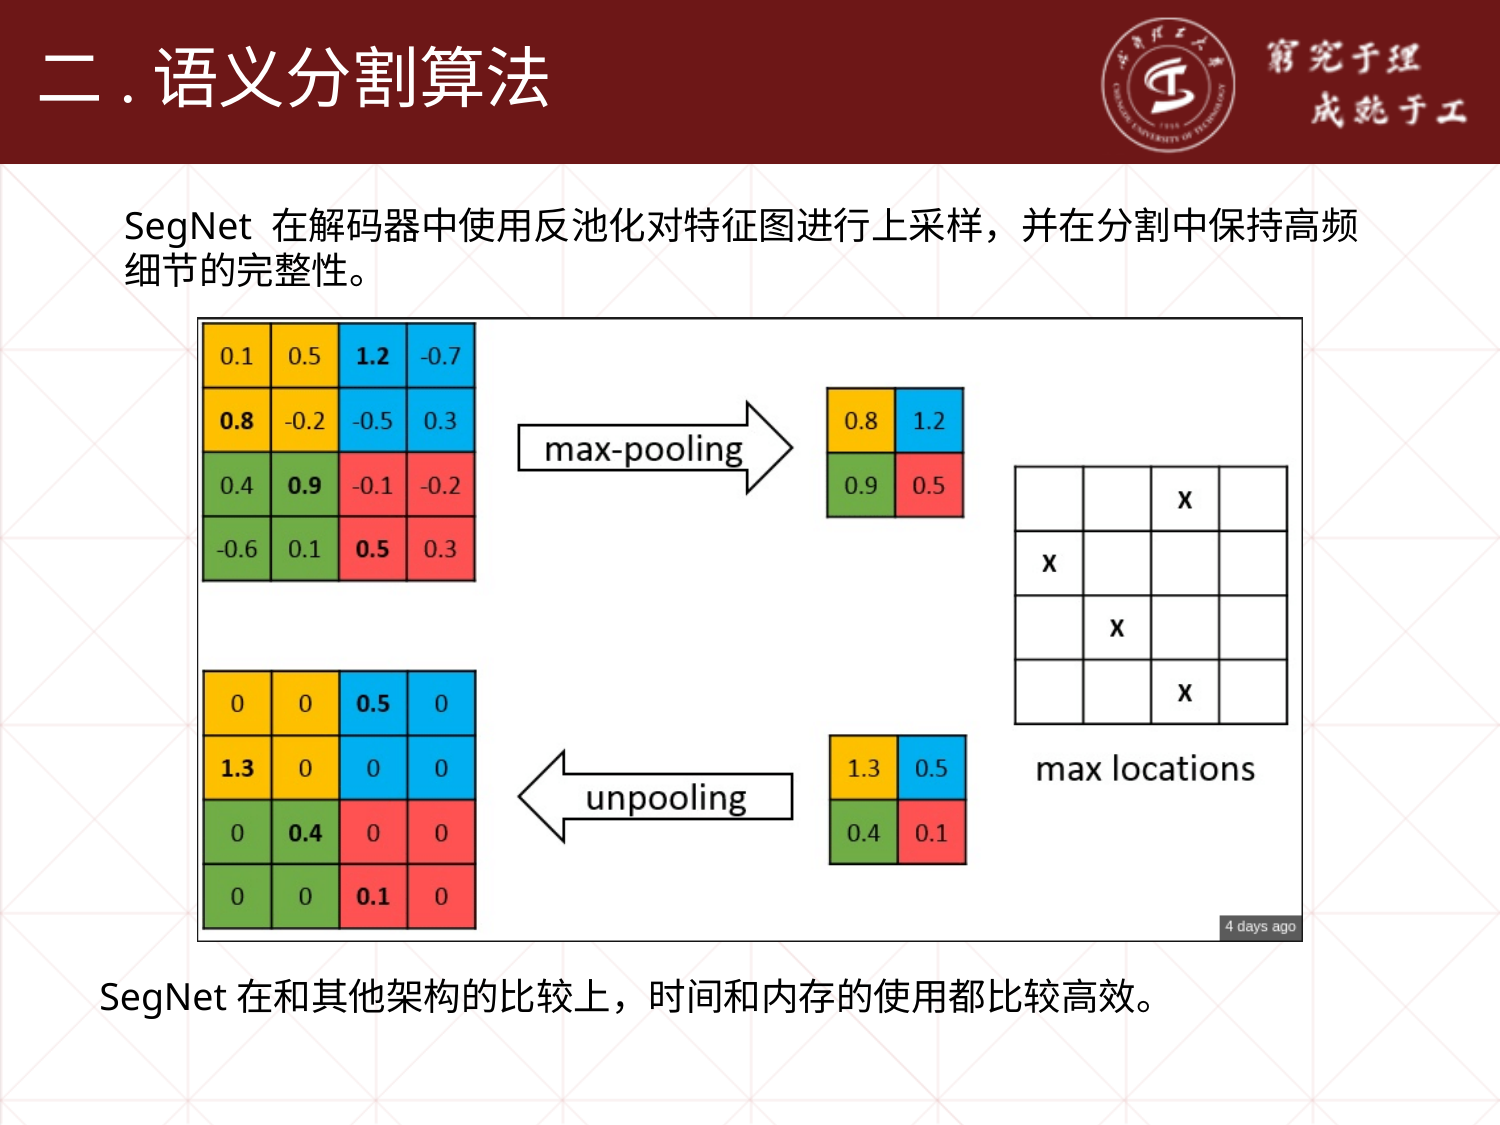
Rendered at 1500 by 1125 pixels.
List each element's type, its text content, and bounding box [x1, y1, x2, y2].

title 二.语义分割算法 [21, 10, 1100, 153]
text_box SegNet 在解码器中使用反池化对特征图进行上采样，并在分割中保持高频细节的完整性。 [109, 194, 1391, 299]
picture [0, 0, 1500, 1125]
text_box SegNet在和其他架构的比较上，时间和内存的使用都比较高效。 [84, 965, 1416, 1026]
